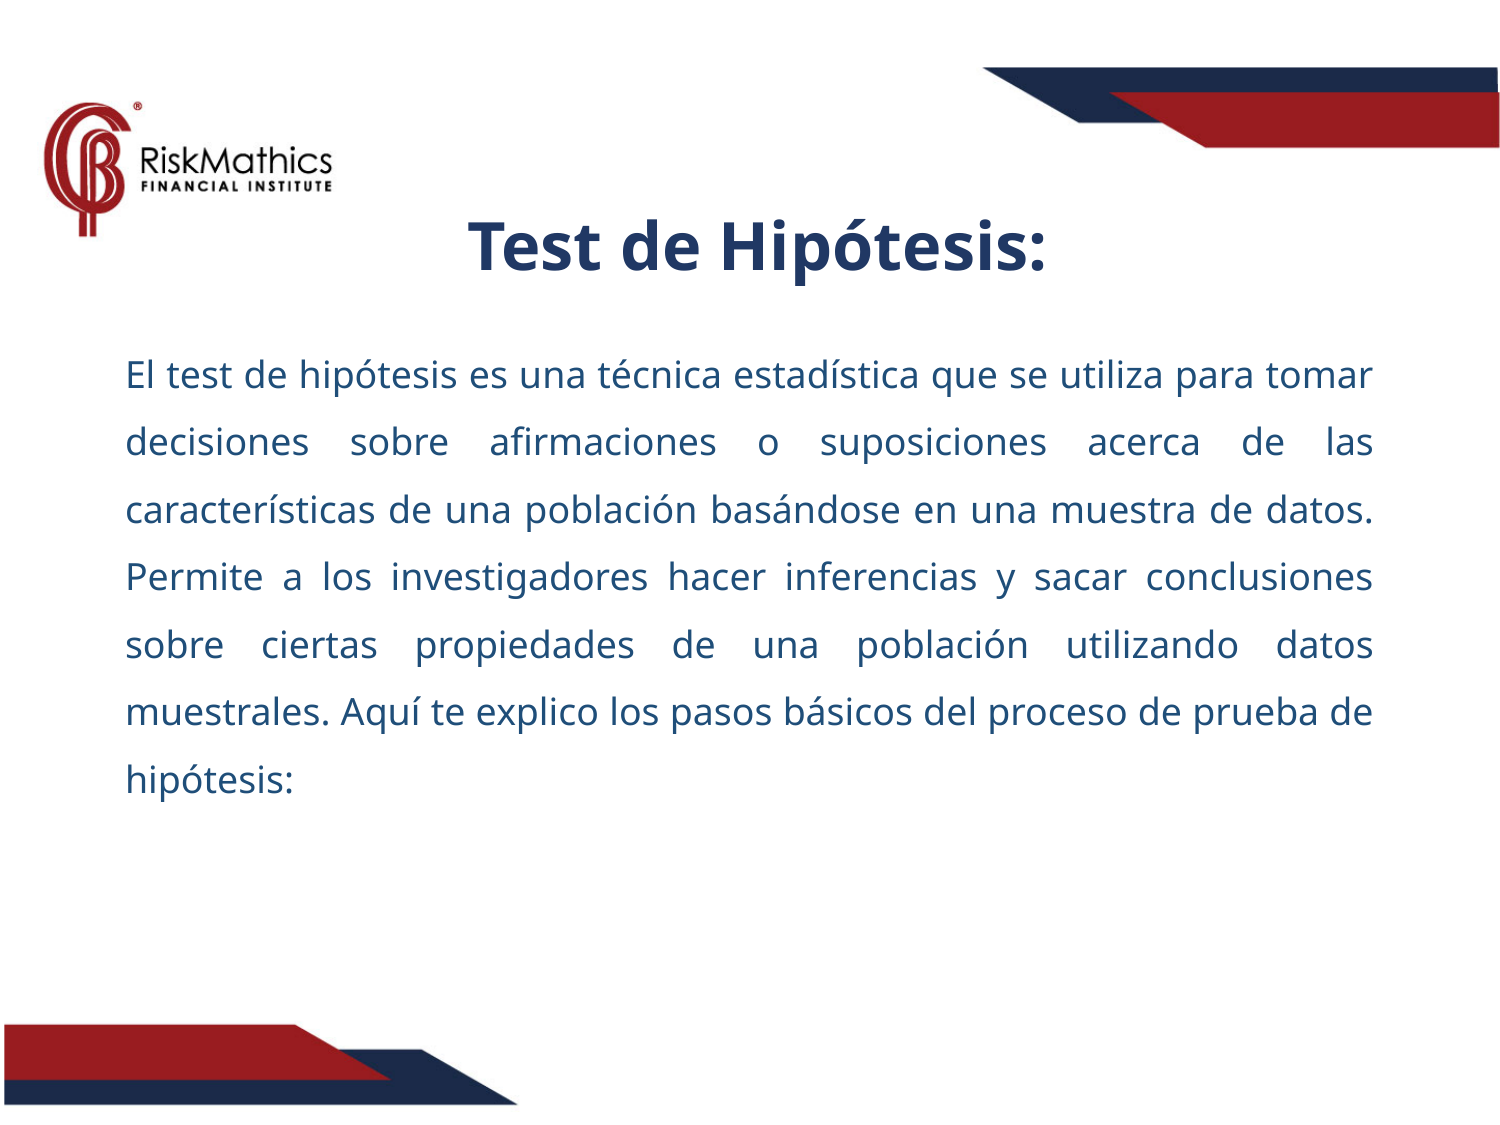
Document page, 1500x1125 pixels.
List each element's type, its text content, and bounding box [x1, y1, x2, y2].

picture [4, 26, 1500, 1125]
text_box Test de Hipótesis: [382, 196, 1133, 291]
text_box El test de hipótesis es una técnica estadística que se utiliza para tomar decisiones sobre afirmaciones o suposiciones acerca de las características de una población basándose en una muestra de datos. Permite a los investigadores hacer inferencias y sacar conclusiones sobre ciertas propiedades de una población utilizando datos muestrales. Aquí te explico los pasos básicos del proceso de prueba de hipótesis: [110, 320, 1390, 808]
